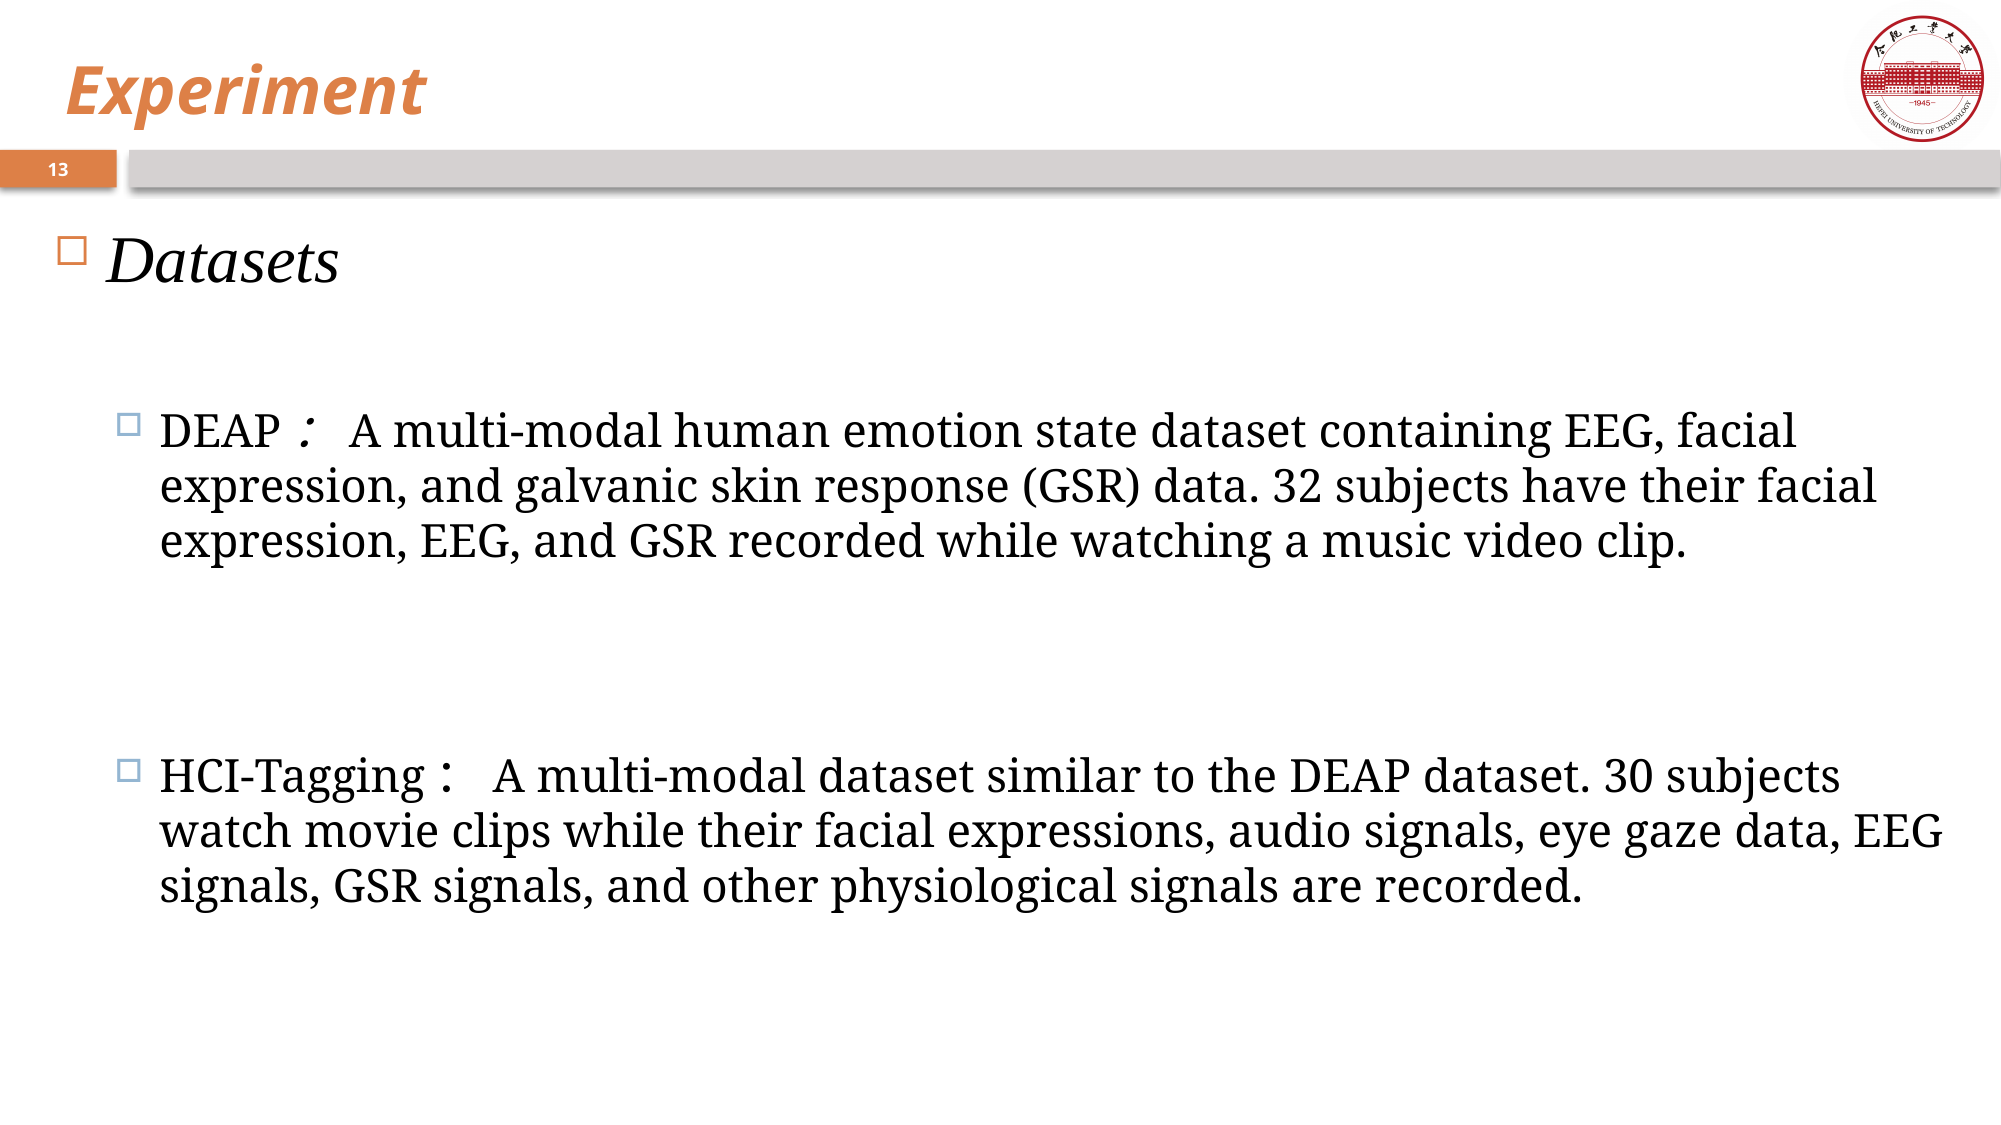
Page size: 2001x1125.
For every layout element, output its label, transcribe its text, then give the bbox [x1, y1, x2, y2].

title Experiment [50, 37, 1434, 138]
picture [1843, 0, 2000, 149]
list Datasets DEAP：A multi-modal human emotion state dataset containing EEG, facial expression, and galvanic skin response (GSR) data. 32 subjects have their facial expression, EEG, and GSR recorded while watching a music video clip. HCI-Tagging：A multi-modal dataset similar to the DEAP dataset. 30 subjects watch movie clips while their facial expressions, audio signals, eye gaze data, EEG signals, GSR signals, and other physiological signals are recorded. [39, 208, 1979, 1024]
